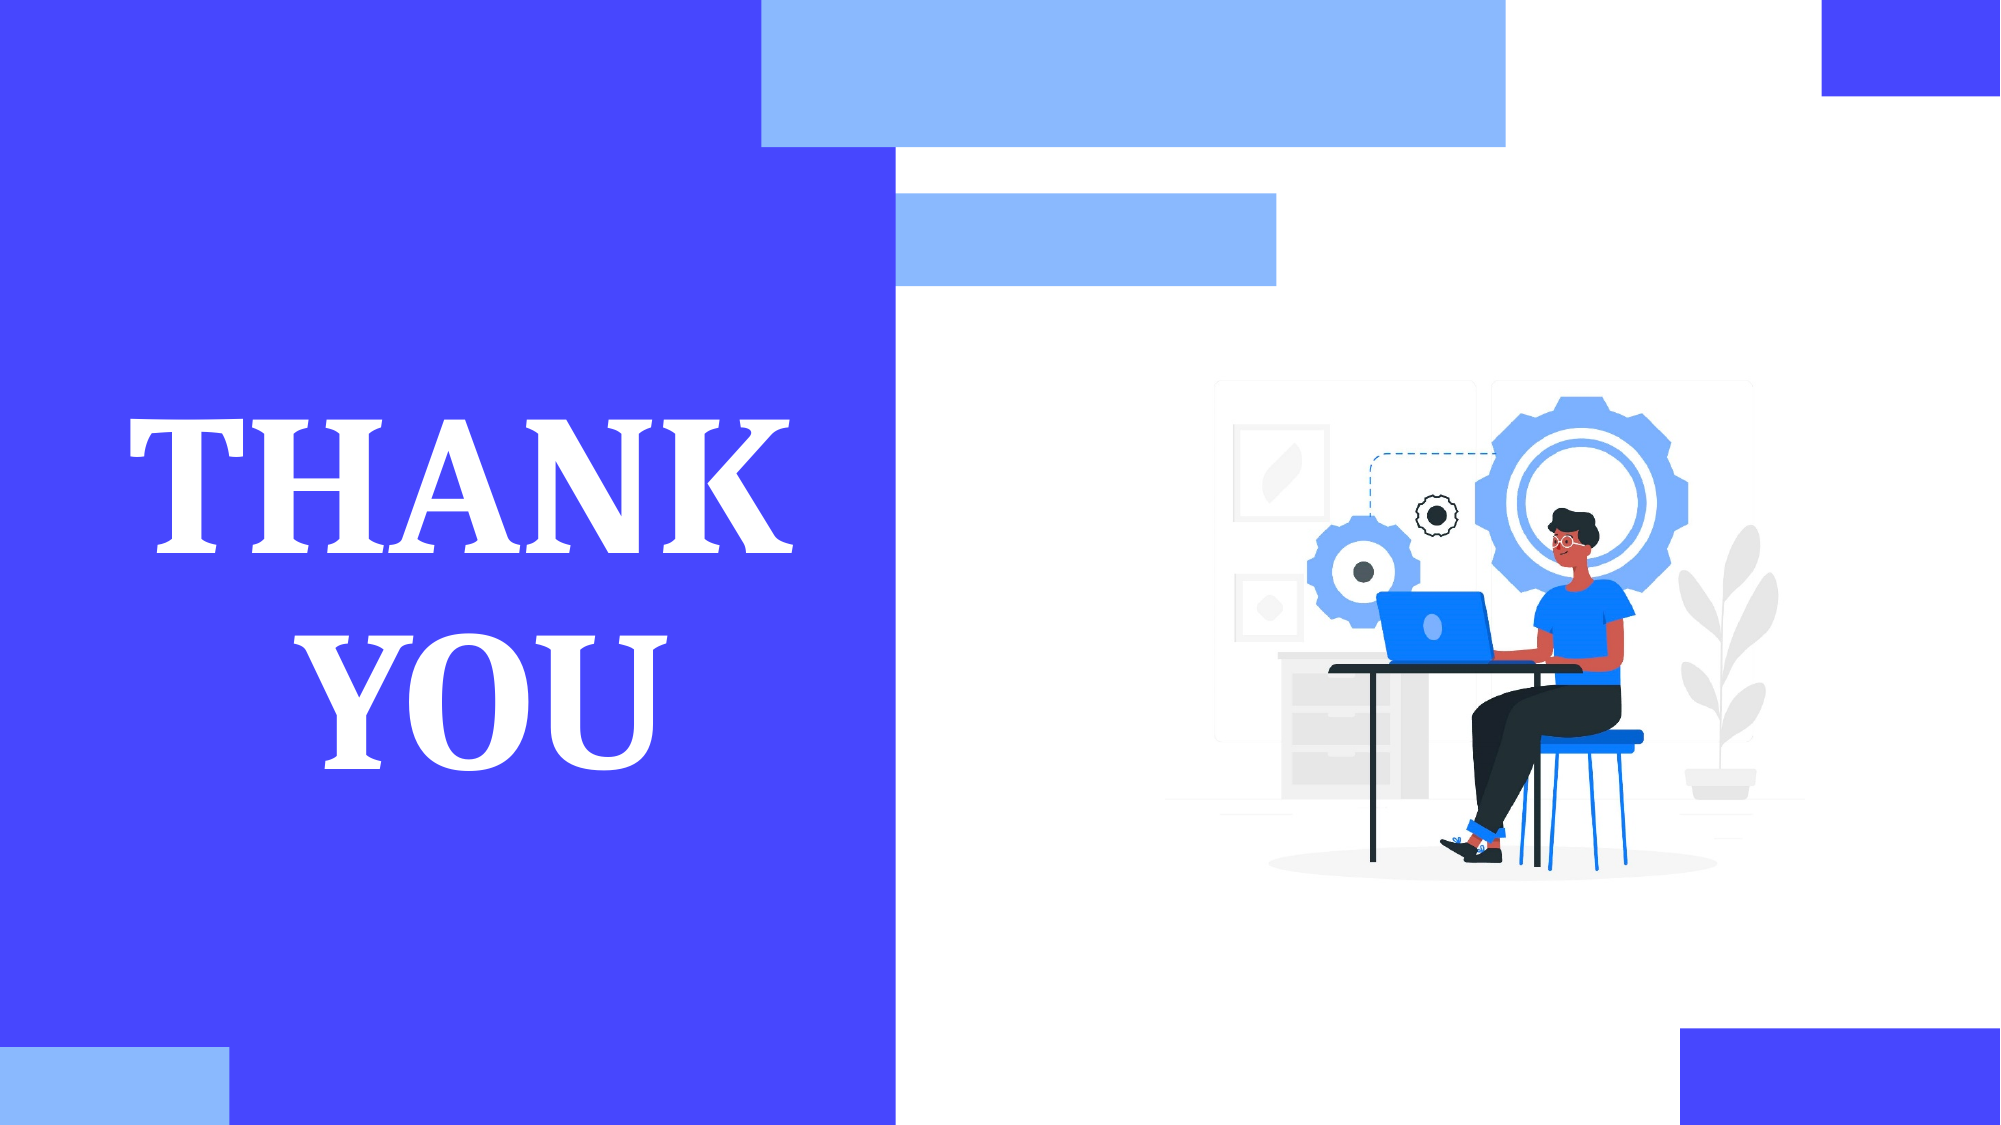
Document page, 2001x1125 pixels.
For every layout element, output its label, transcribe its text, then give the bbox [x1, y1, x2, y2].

text_box THANK YOU [80, 193, 886, 1000]
text_box [1821, 0, 2000, 98]
text_box [1679, 1027, 2000, 1125]
text_box [0, 1046, 230, 1125]
text_box [760, 0, 1507, 148]
text_box [0, 0, 897, 1125]
text_box [897, 192, 1277, 287]
picture [1165, 310, 1805, 949]
